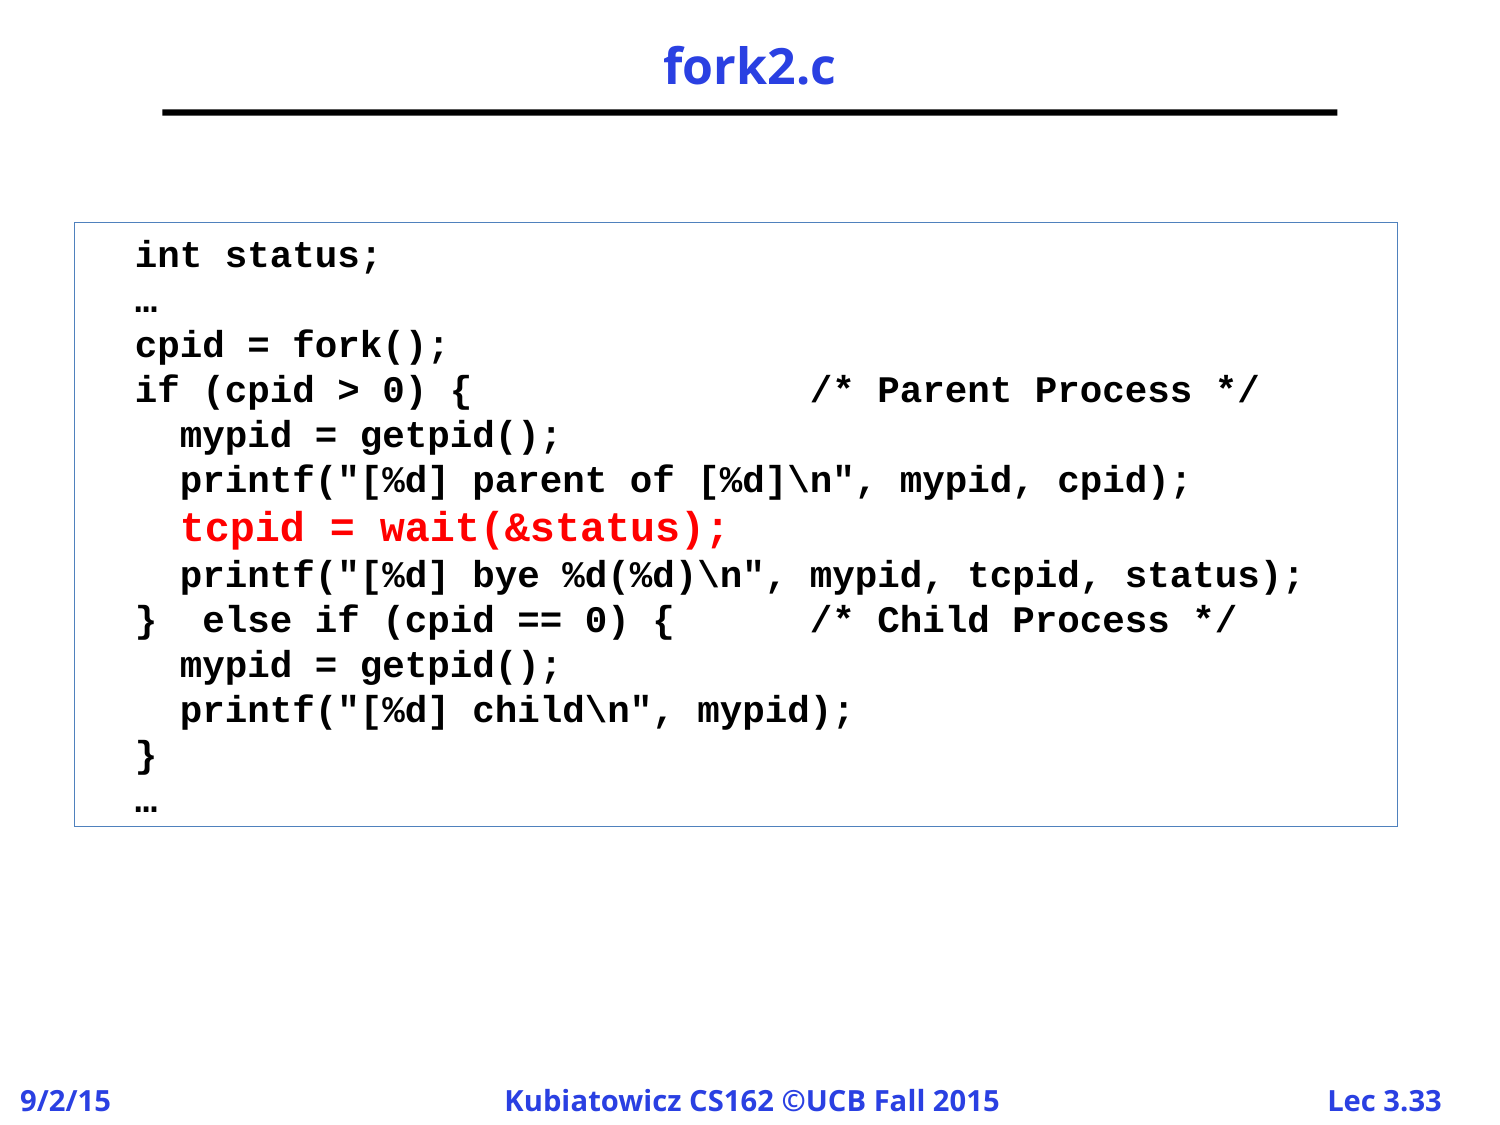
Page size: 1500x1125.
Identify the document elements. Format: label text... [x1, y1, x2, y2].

text_box int status; … cpid = fork(); if (cpid > 0) { /* Parent Process */ mypid = getpid(); printf("[%d] parent of [%d]\n", mypid, cpid); tcpid = wait(&status); printf("[%d] bye %d(%d)\n", mypid, tcpid, status); } else if (cpid == 0) { /* Child Process */ mypid = getpid(); printf("[%d] child\n", mypid); } … [74, 222, 1398, 827]
title fork2.c [162, 24, 1338, 113]
